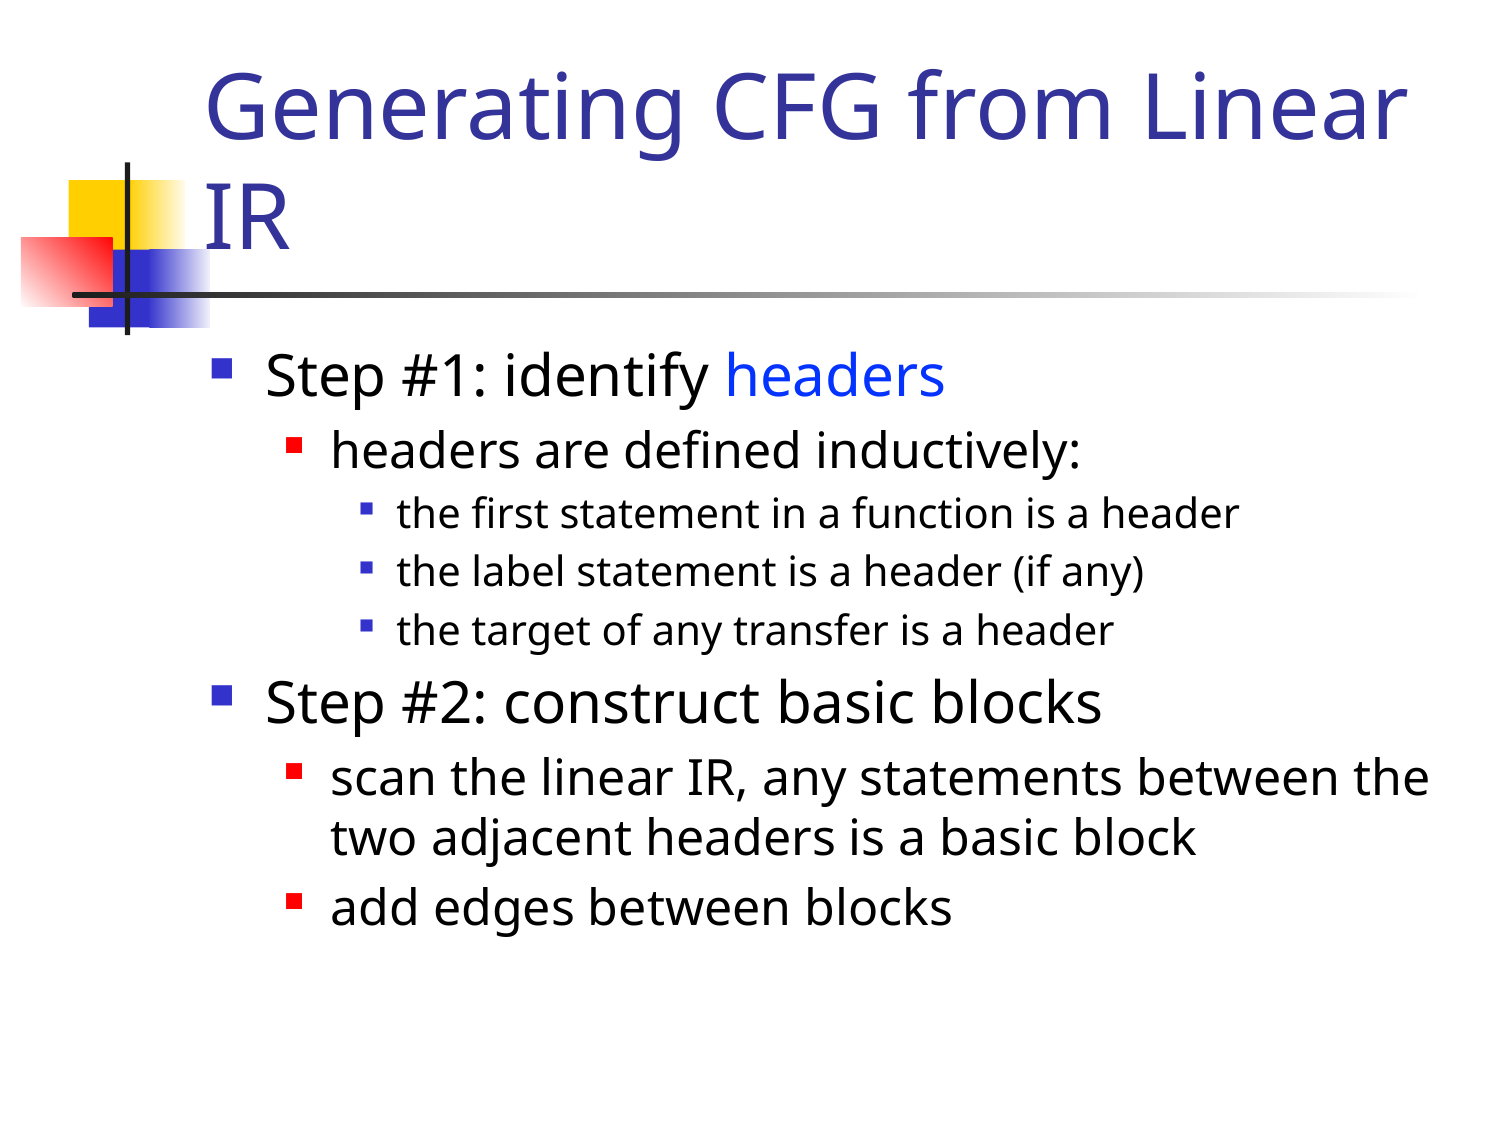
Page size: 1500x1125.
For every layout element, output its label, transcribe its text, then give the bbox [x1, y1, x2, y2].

title Generating CFG from Linear IR [188, 35, 1468, 275]
list Step #1: identify headers headers are defined inductively: the first statement in a function is a header the label statement is a header (if any) the target of any transfer is a header Step #2: construct basic blocks scan the linear IR, any statements between the two adjacent headers is a basic block add edges between blocks [193, 331, 1469, 1006]
